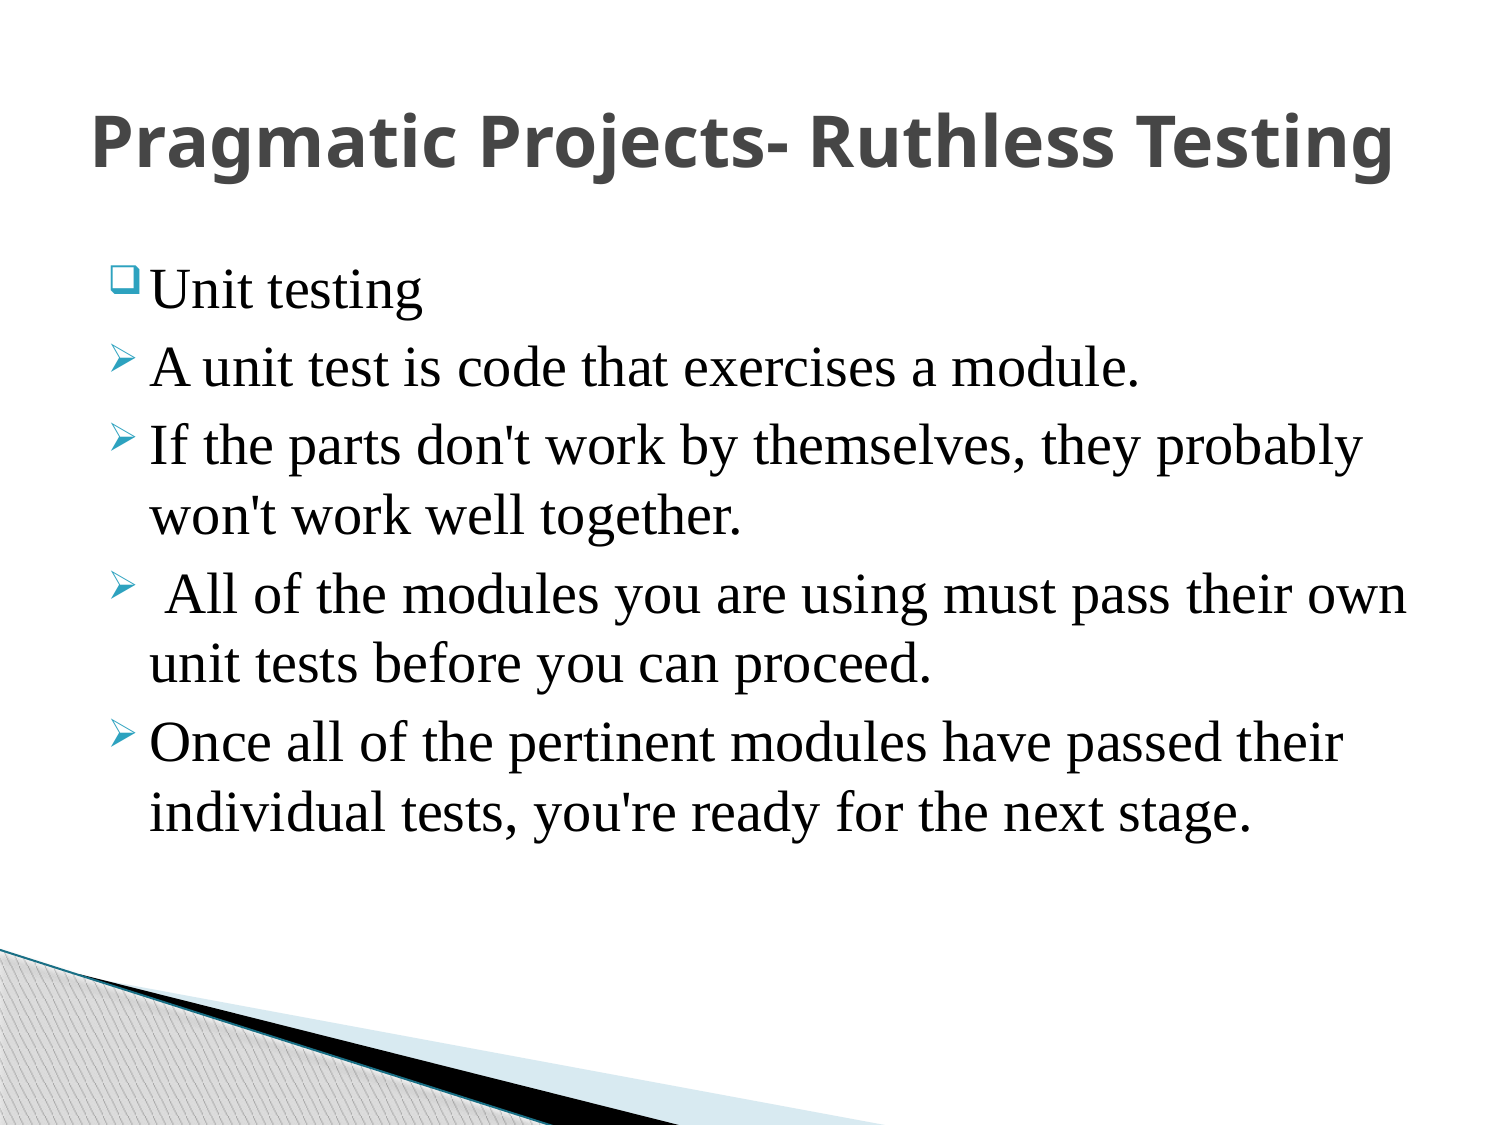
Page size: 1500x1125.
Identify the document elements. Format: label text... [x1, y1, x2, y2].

list Unit testing A unit test is code that exercises a module. If the parts don't work by themselves, they probably won't work well together. All of the modules you are using must pass their own unit tests before you can proceed. Once all of the pertinent modules have passed their individual tests, you're ready for the next stage. [75, 243, 1425, 986]
title Pragmatic Projects- Ruthless Testing [75, 45, 1425, 233]
